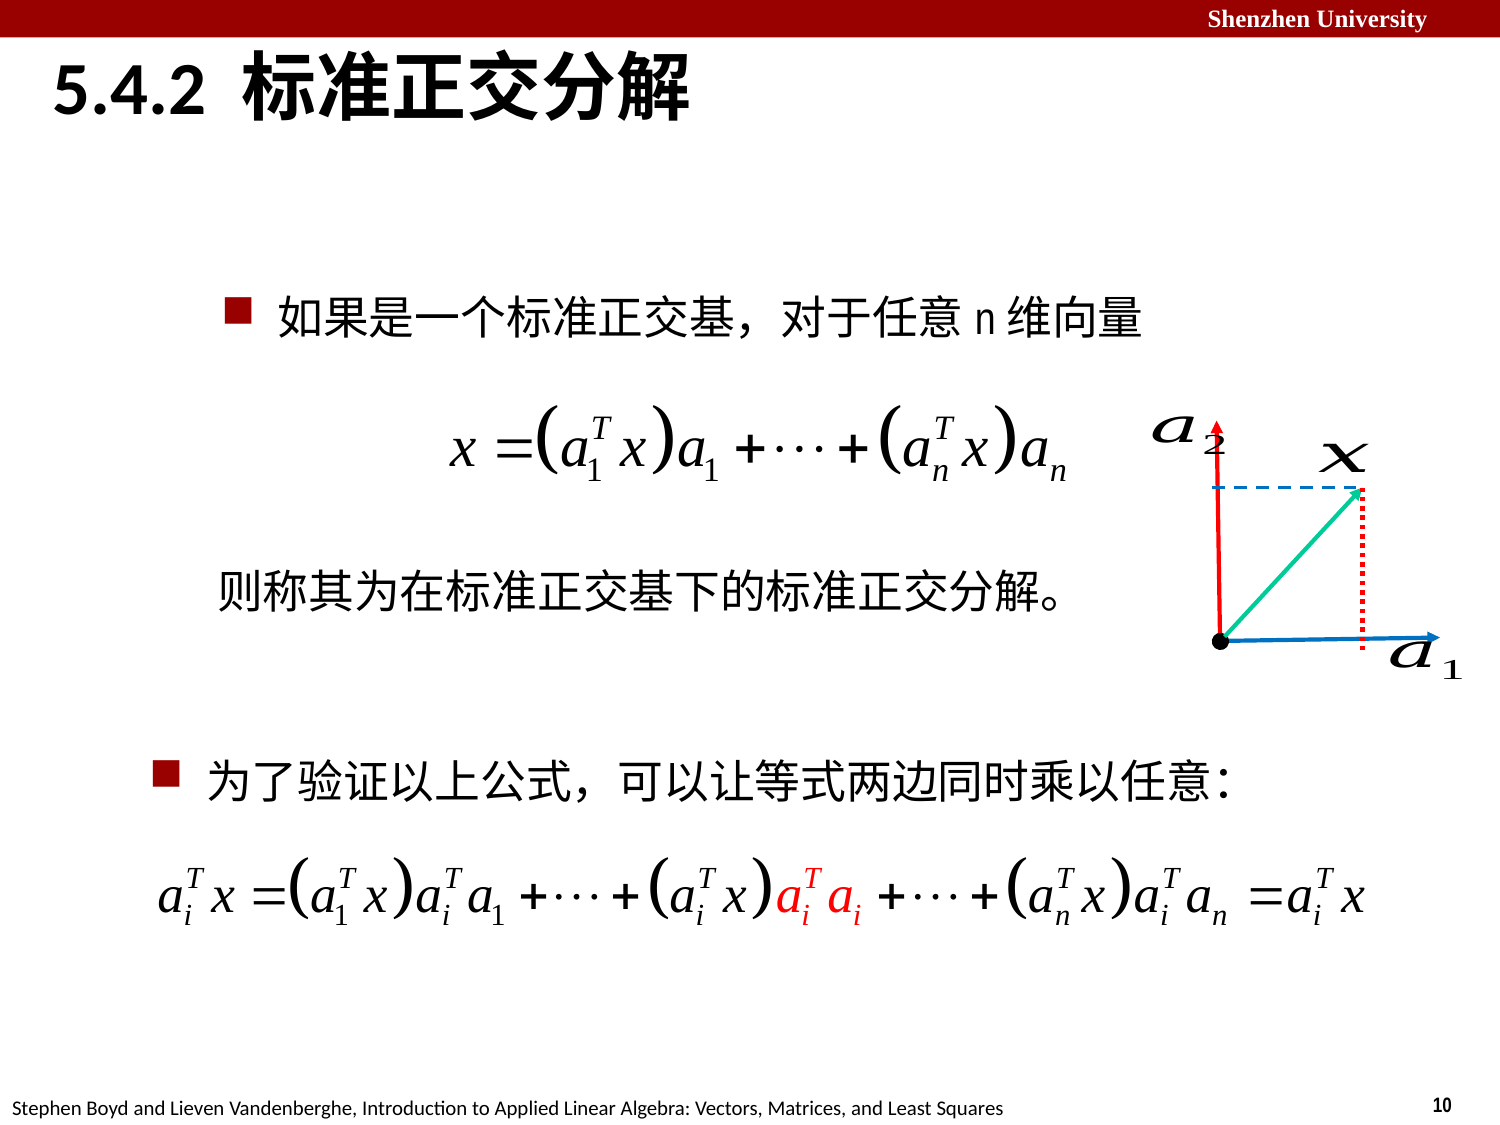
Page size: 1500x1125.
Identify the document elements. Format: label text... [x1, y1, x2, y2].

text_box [1124, 499, 1436, 674]
text_box 5.4.2 标准正交分解 [37, 37, 1482, 131]
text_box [1224, 496, 1358, 637]
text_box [438, 396, 1081, 506]
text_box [149, 849, 1376, 948]
